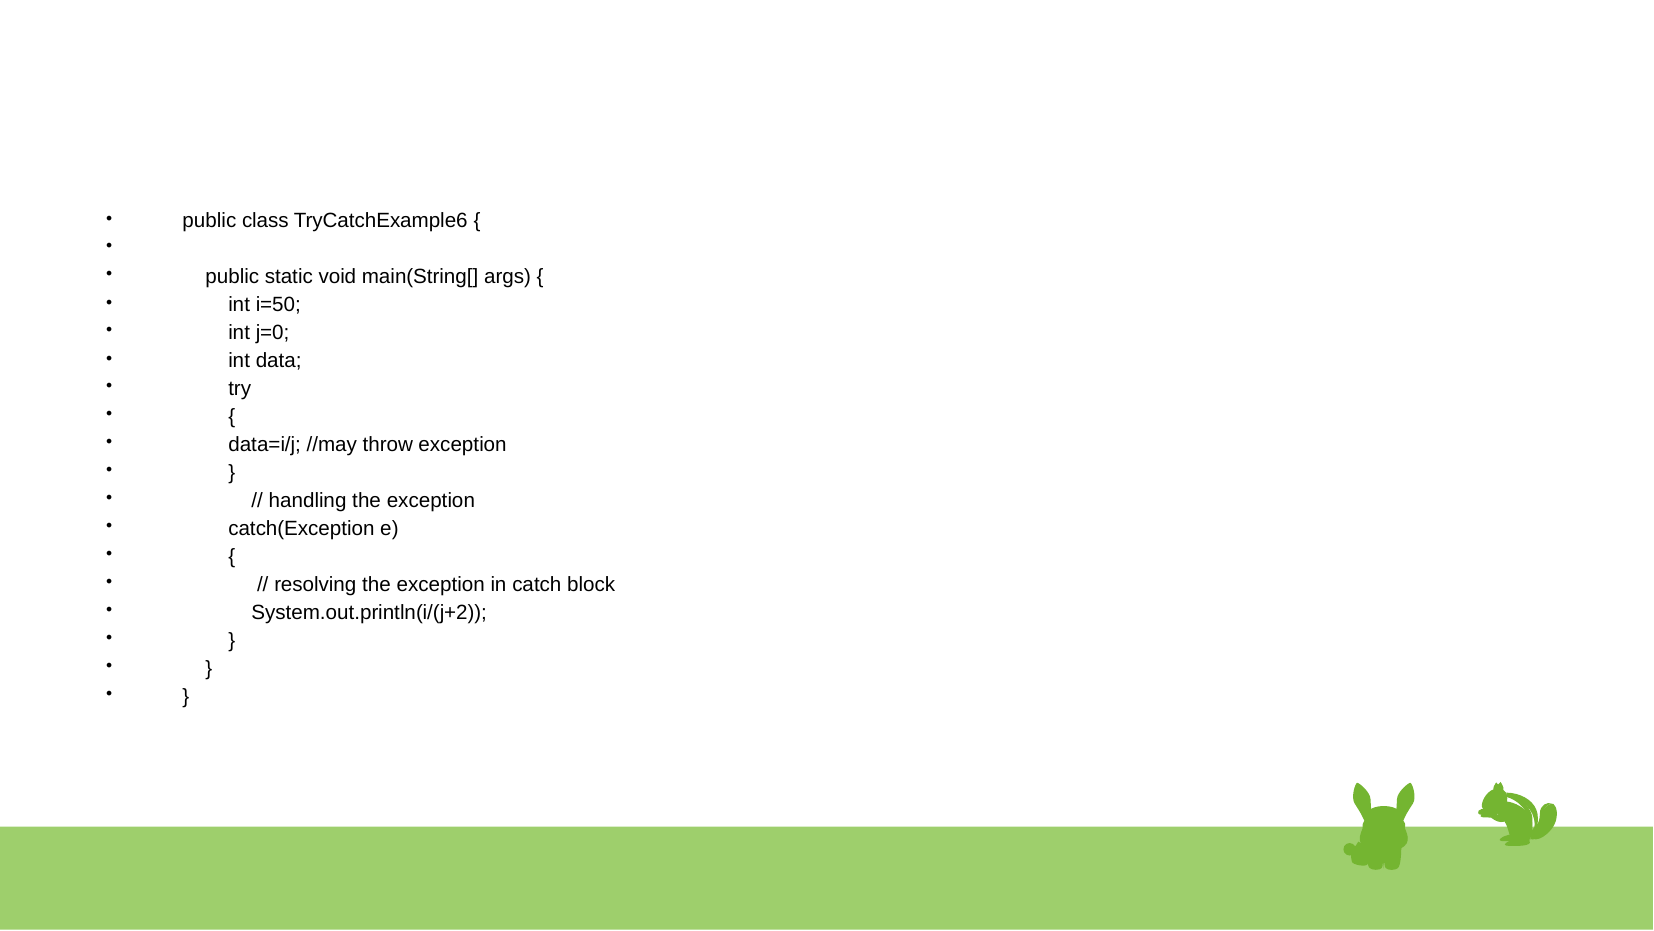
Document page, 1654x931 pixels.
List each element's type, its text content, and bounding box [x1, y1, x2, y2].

list public class TryCatchExample6 { public static void main(String[] args) { int i=50; int j=0; int data; try { data=i/j; //may throw exception } // handling the exception catch(Exception e) { // resolving the exception in catch block System.out.println(i/(j+2)); } } } [88, 206, 1565, 738]
